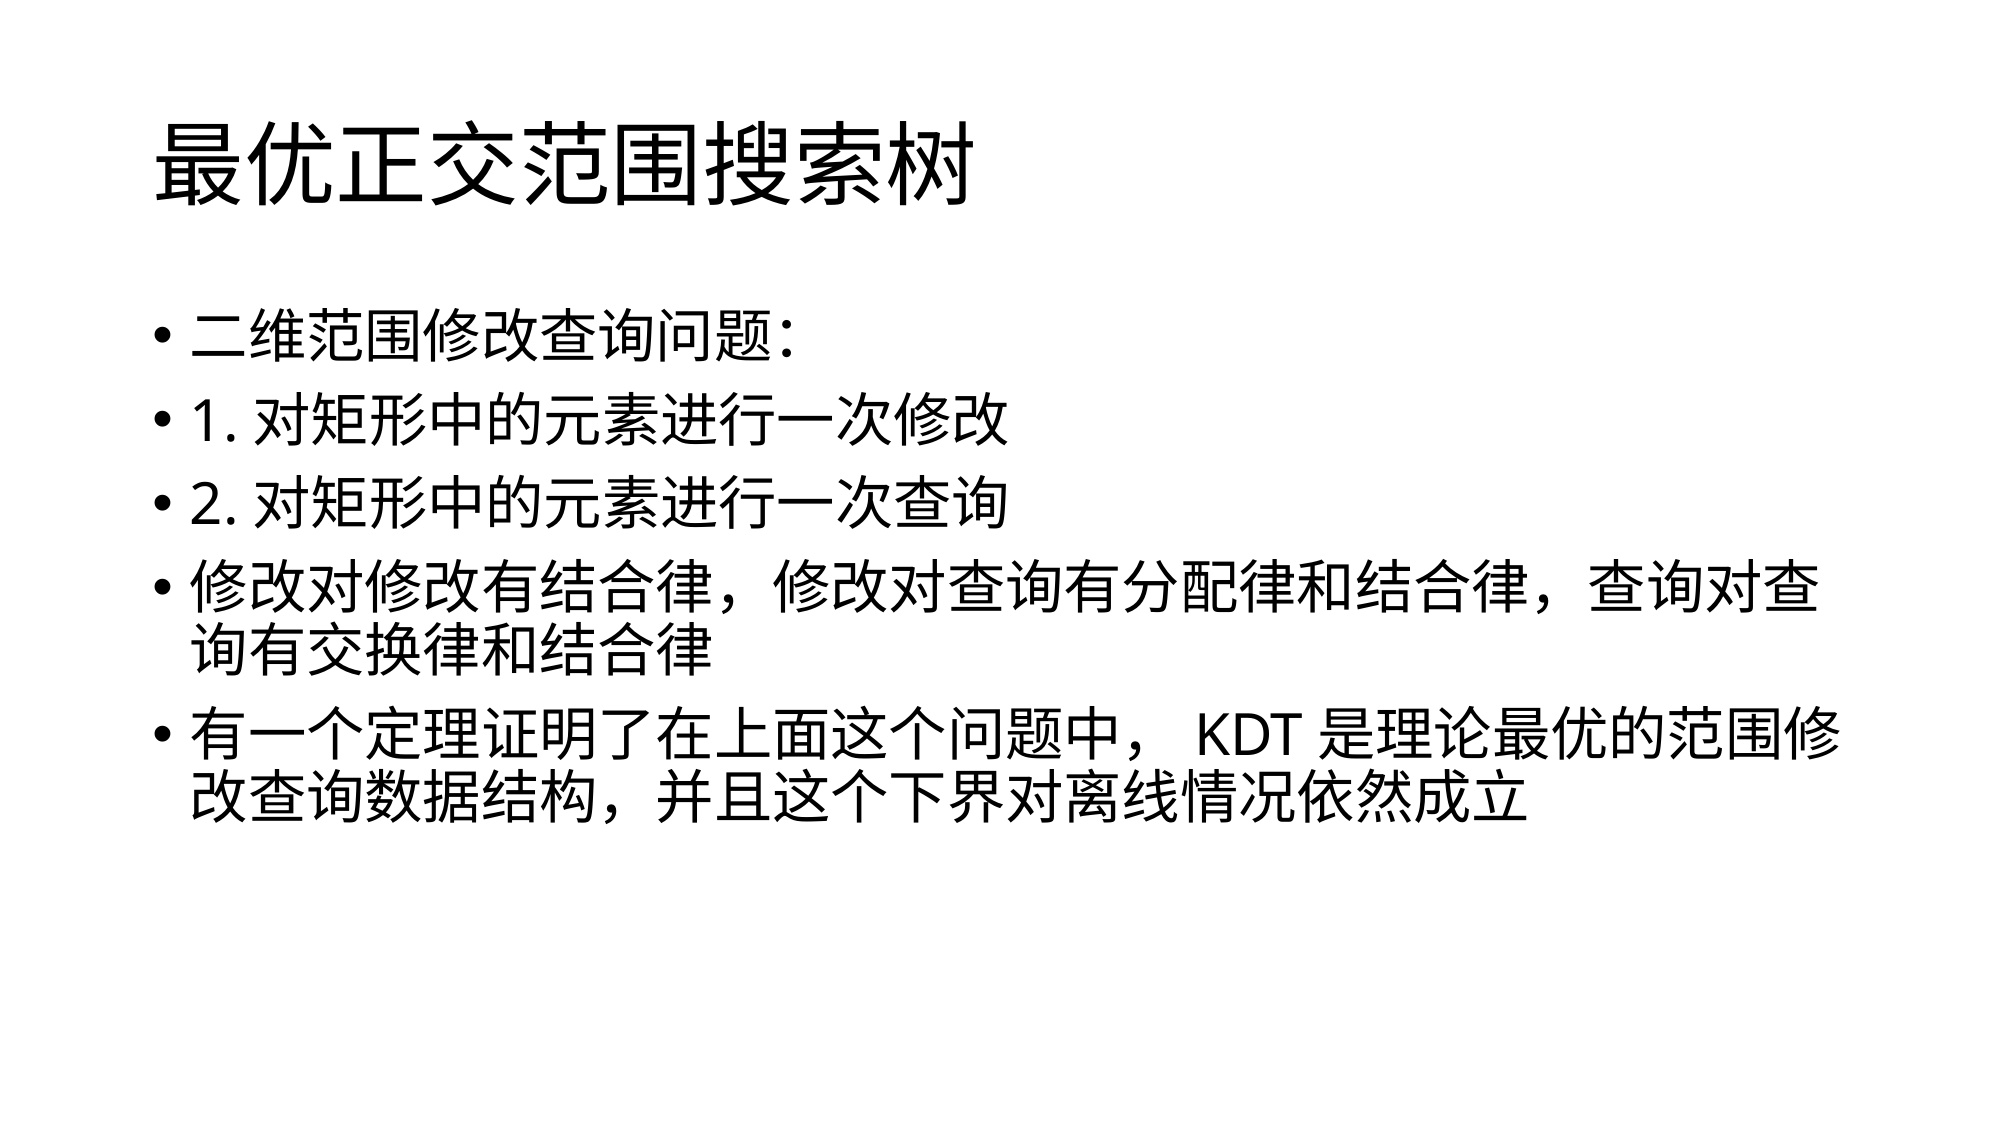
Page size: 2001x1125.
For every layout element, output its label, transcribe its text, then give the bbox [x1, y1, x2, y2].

title 最优正交范围搜索树 [137, 59, 1863, 278]
list 二维范围修改查询问题： 1.对矩形中的元素进行一次修改 2.对矩形中的元素进行一次查询 修改对修改有结合律，修改对查询有分配律和结合律，查询对查询有交换律和结合律 有一个定理证明了在上面这个问题中，KDT是理论最优的范围修改查询数据结构，并且这个下界对离线情况依然成立 [137, 299, 1863, 1014]
